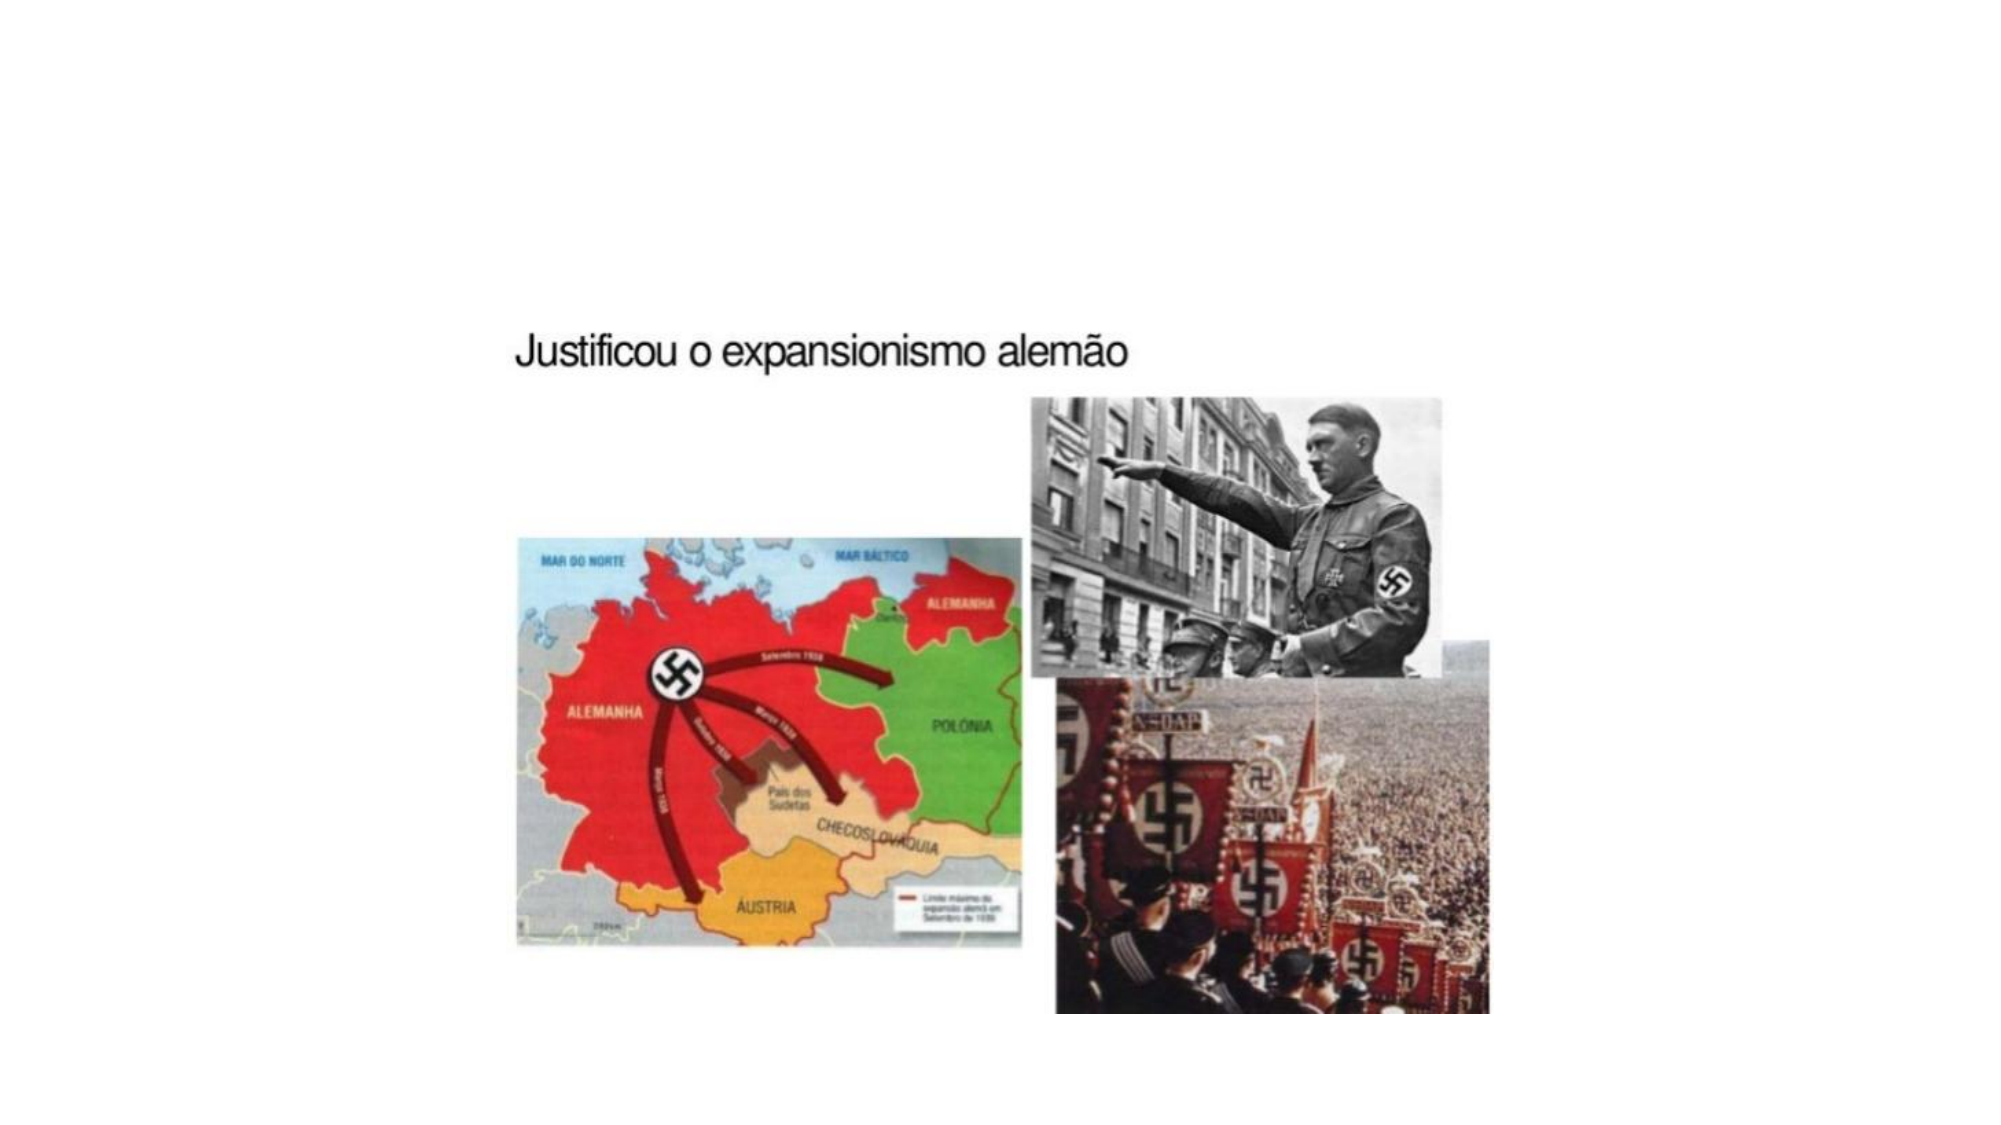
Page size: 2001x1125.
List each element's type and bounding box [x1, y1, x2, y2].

list [506, 299, 1494, 1014]
